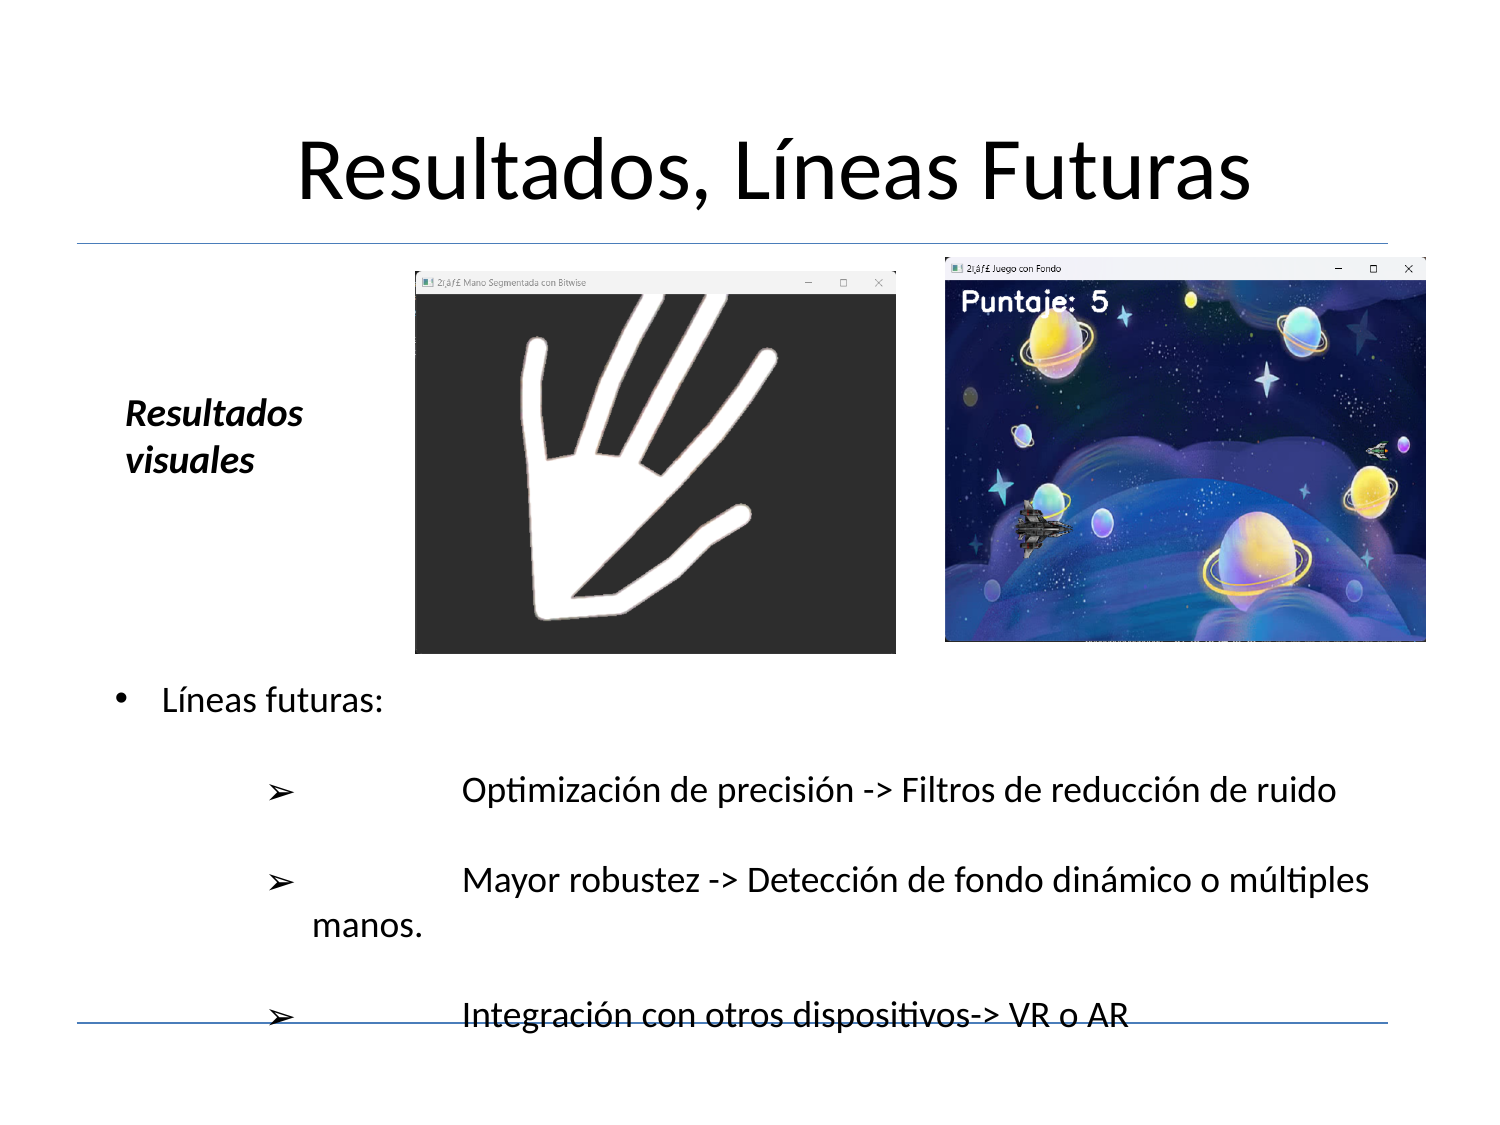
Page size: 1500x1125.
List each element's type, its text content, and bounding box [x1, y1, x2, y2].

picture [415, 270, 896, 654]
picture [945, 257, 1426, 642]
text_box Resultados, Líneas Futuras [99, 70, 1450, 258]
text_box Líneas futuras: Optimización de precisión -> Filtros de reducción de ruido Mayor robustez -> Detección de fondo dinámico o múltiples manos. Integración con otros dispositivos-> VR o AR [99, 667, 1450, 1008]
text_box Resultados visuales [109, 379, 381, 520]
